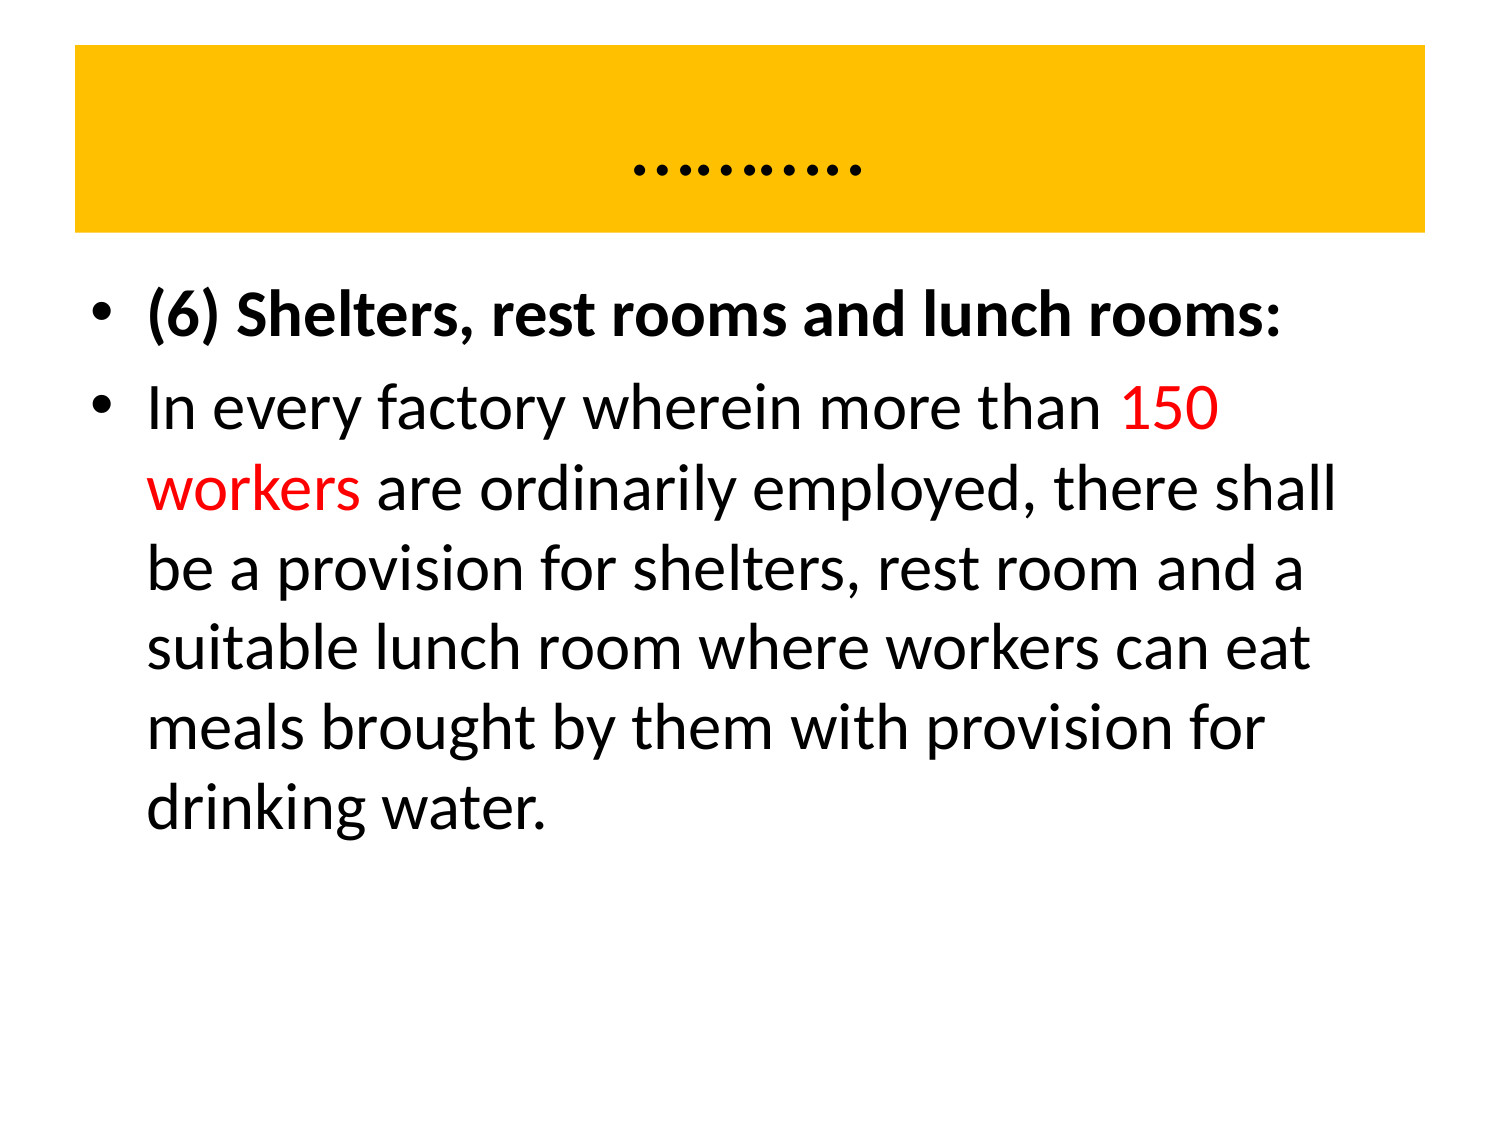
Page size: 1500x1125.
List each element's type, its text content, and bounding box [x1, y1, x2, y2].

title ……….. [75, 45, 1425, 233]
list (6) Shelters, rest rooms and lunch rooms: In every factory wherein more than 150 workers are ordinarily employed, there shall be a provision for shelters, rest room and a suitable lunch room where workers can eat meals brought by them with provision for drinking water. [75, 262, 1425, 1005]
